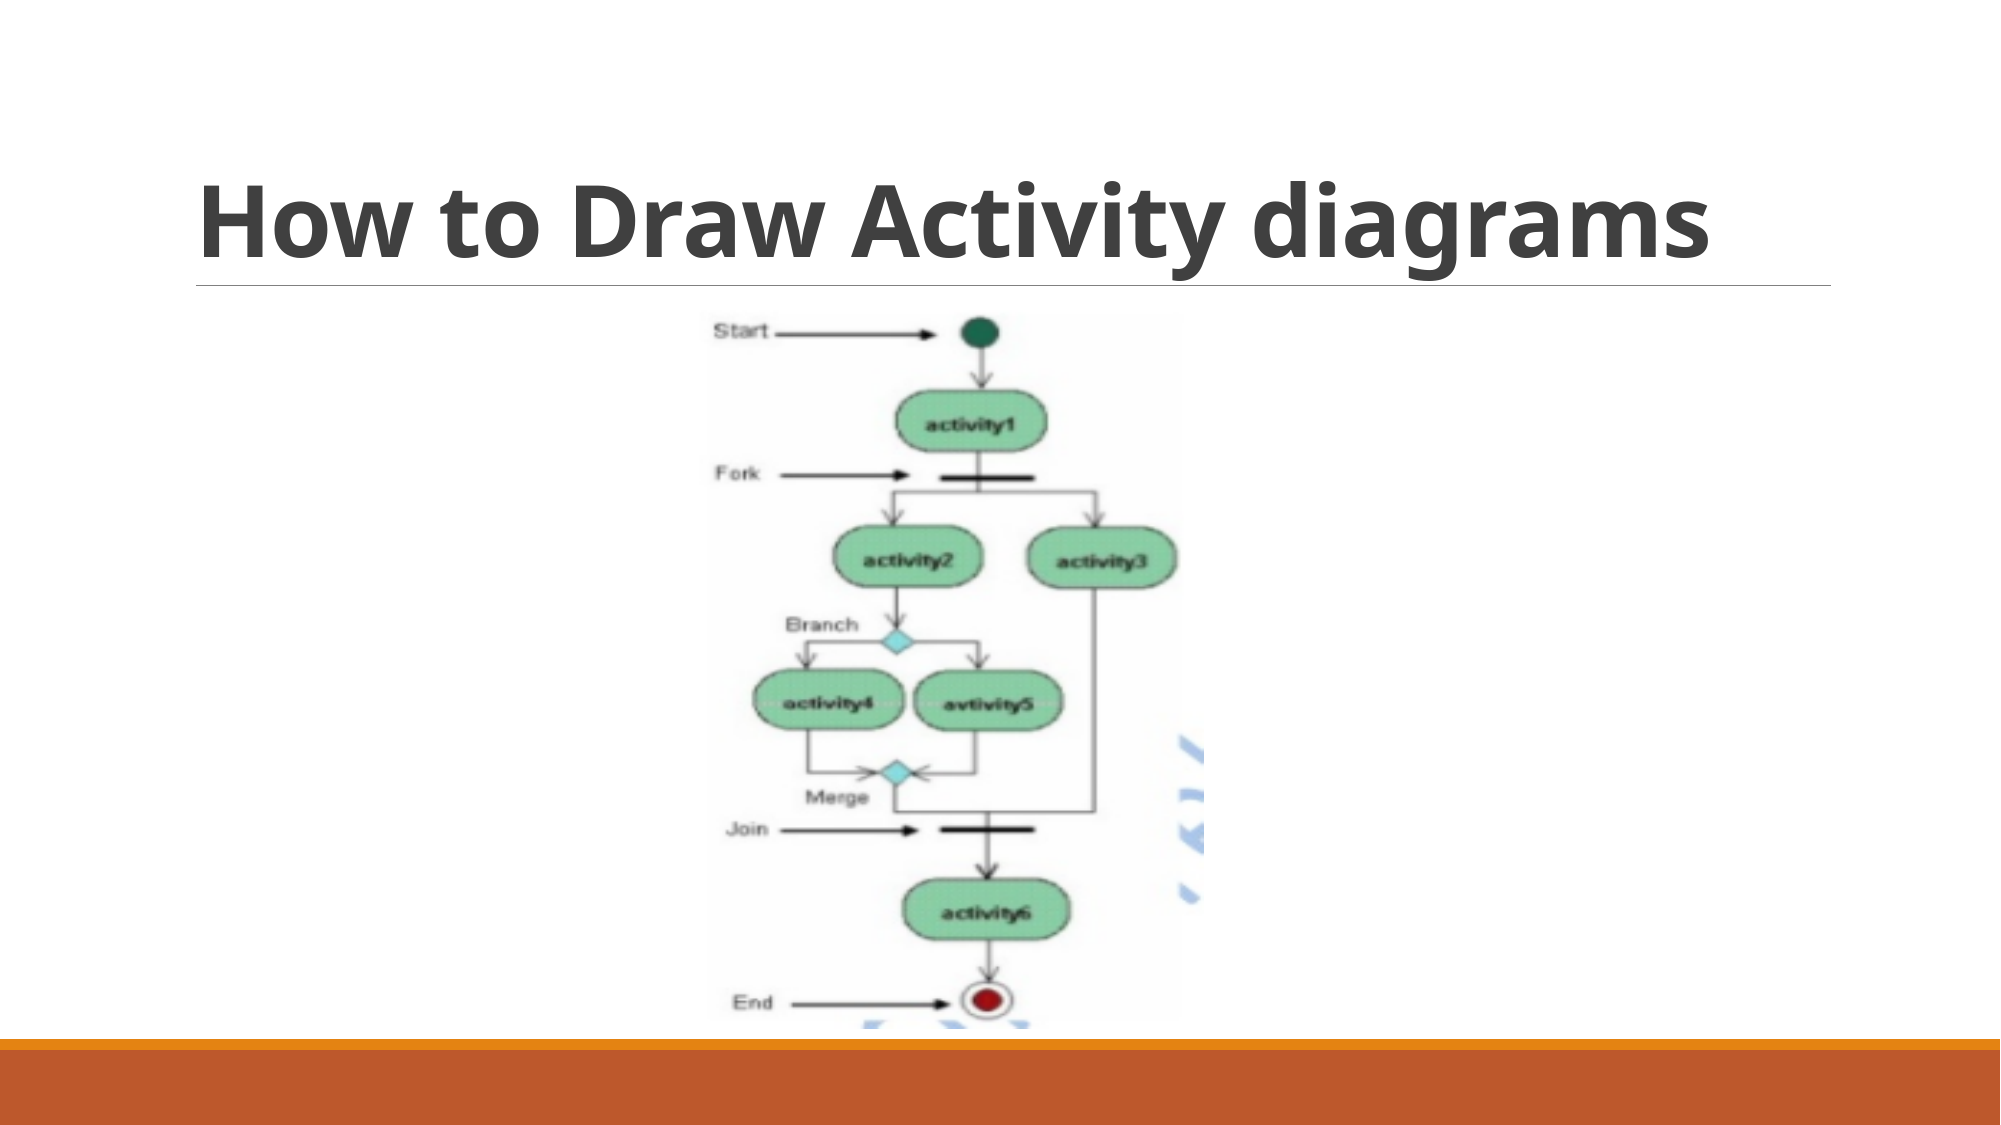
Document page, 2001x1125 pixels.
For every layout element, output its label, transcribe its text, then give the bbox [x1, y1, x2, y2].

picture [632, 303, 1204, 1030]
title How to Draw Activity diagrams [180, 47, 1830, 285]
